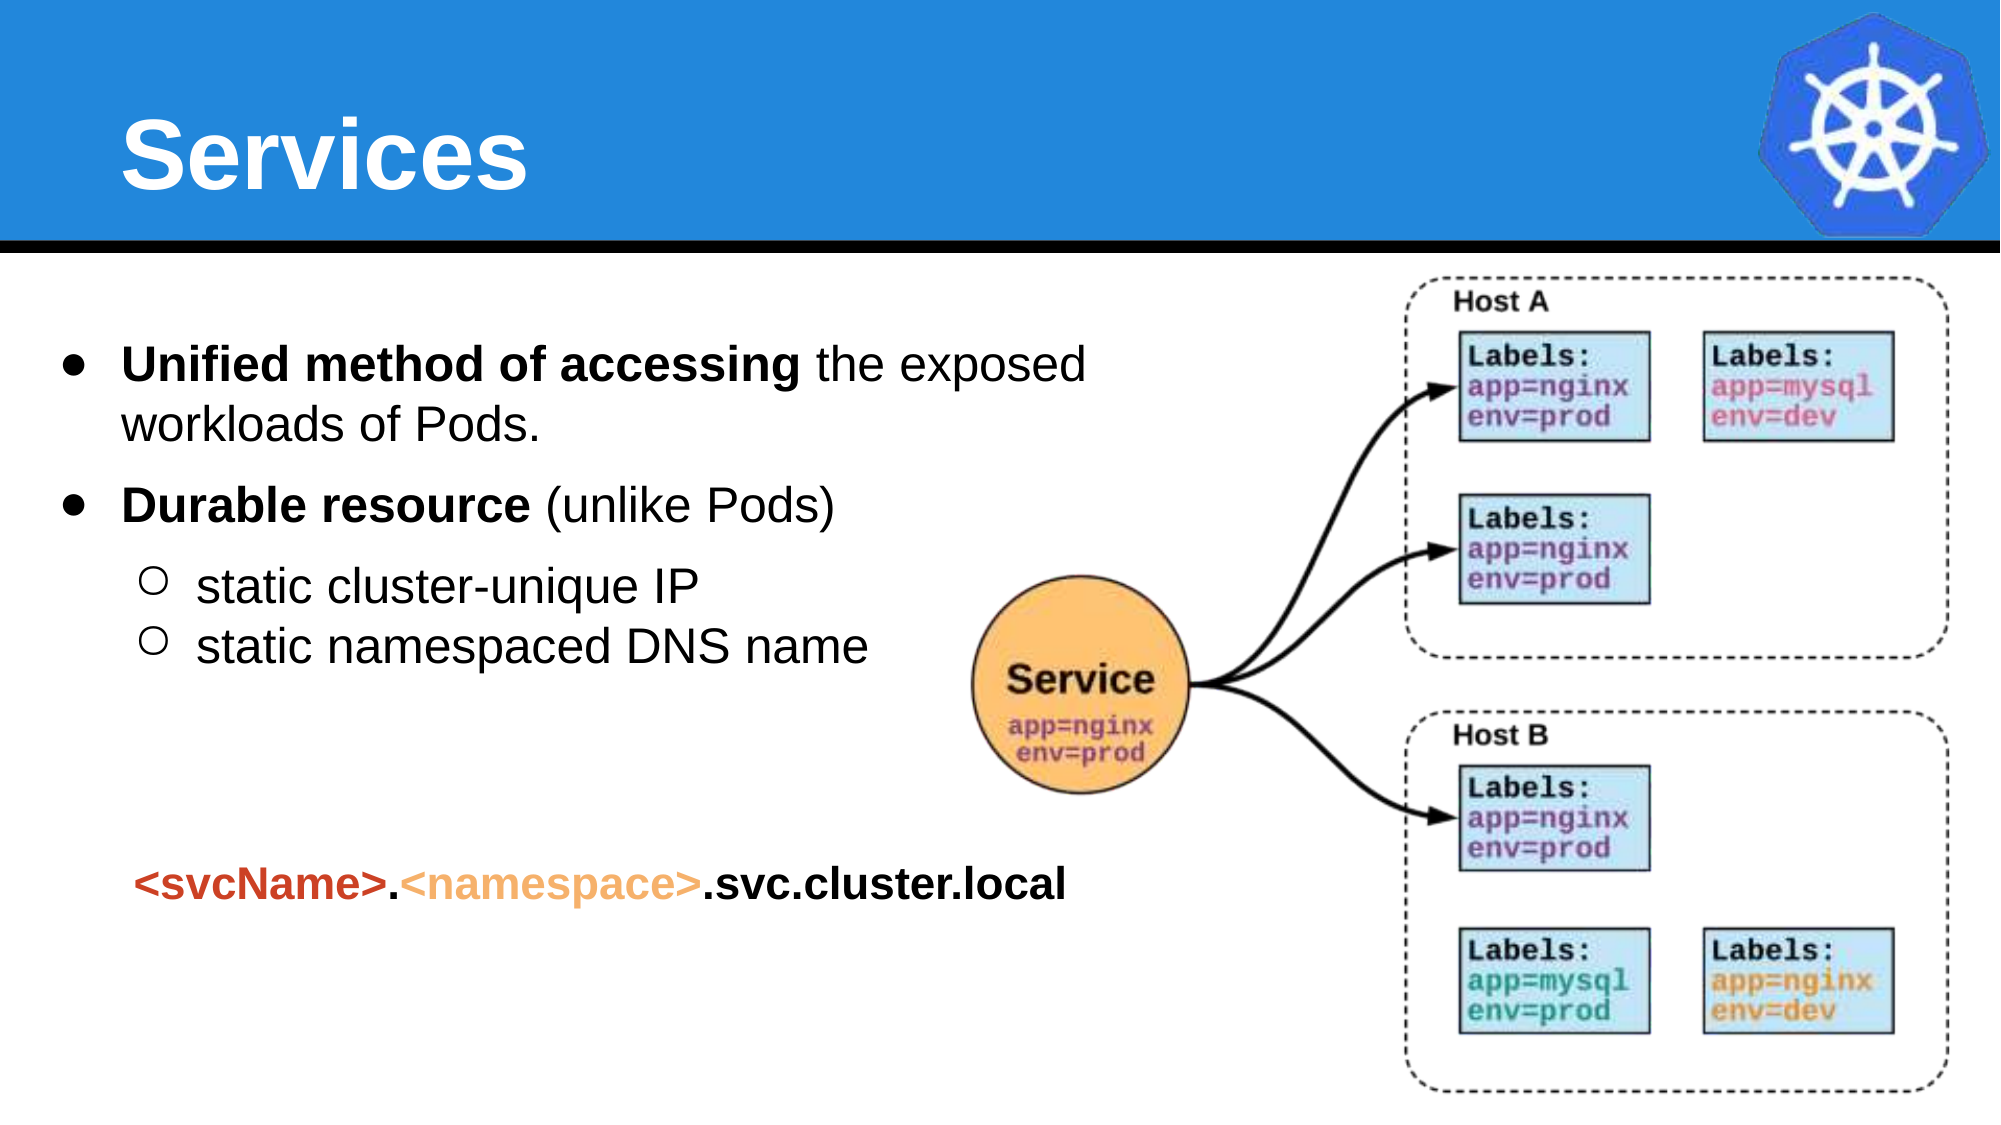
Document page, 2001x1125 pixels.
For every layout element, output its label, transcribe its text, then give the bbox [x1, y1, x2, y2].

text_box Unified method of accessing the exposed workloads of Pods. Durable resource (unlike Pods) static cluster-unique IP static namespaced DNS name <svcName>.<namespace>.svc.cluster.local [56, 329, 1097, 909]
picture [1758, 9, 1991, 242]
text_box [950, 248, 1973, 1114]
title Services [117, 87, 535, 278]
